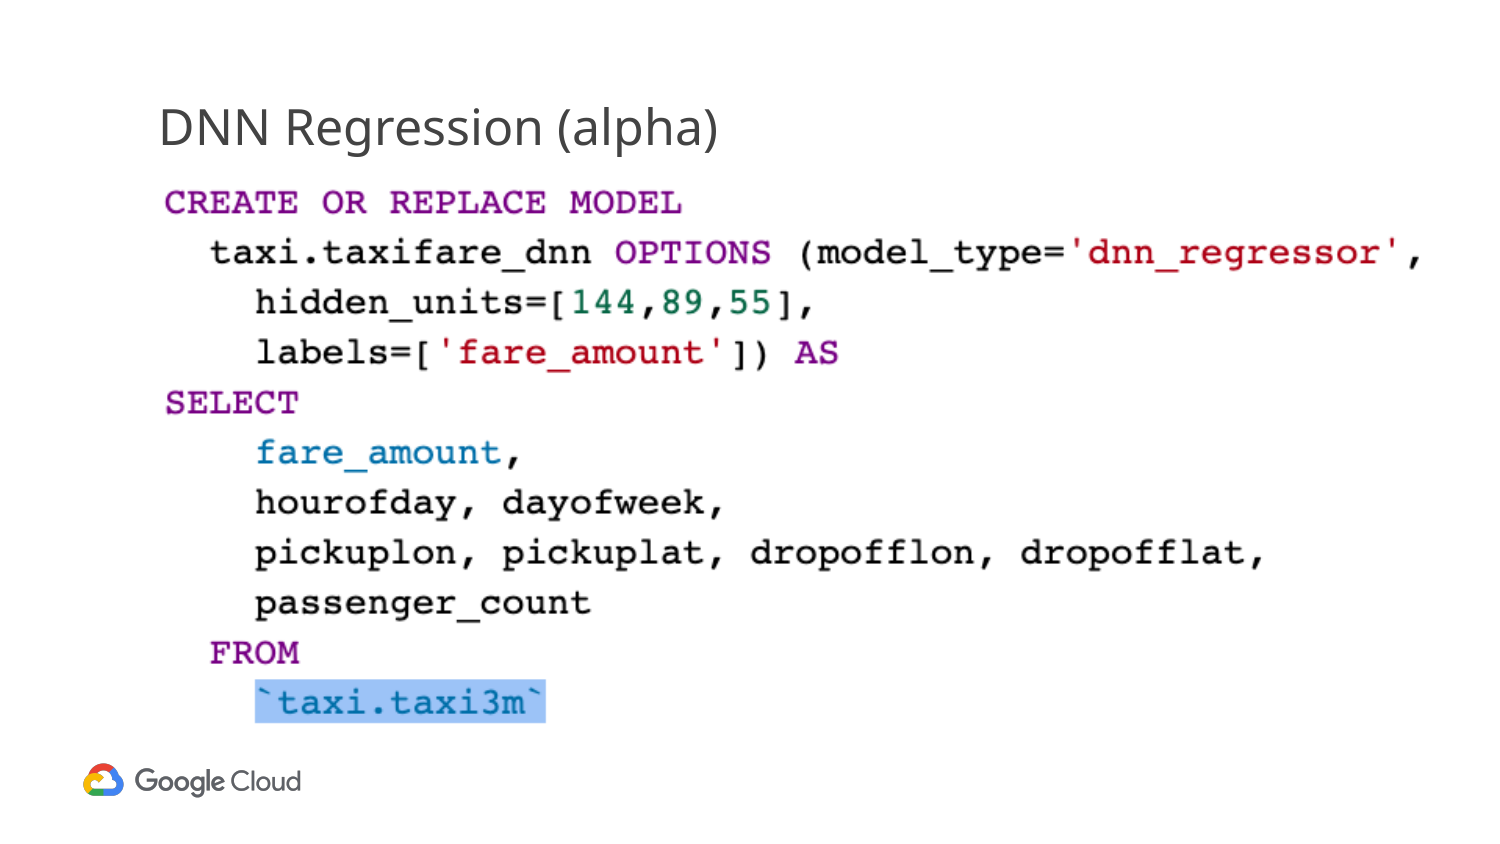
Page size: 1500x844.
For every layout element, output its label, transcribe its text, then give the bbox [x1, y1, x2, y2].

picture [82, 759, 301, 801]
title DNN Regression (alpha) [151, 88, 1351, 175]
picture [152, 176, 1444, 740]
